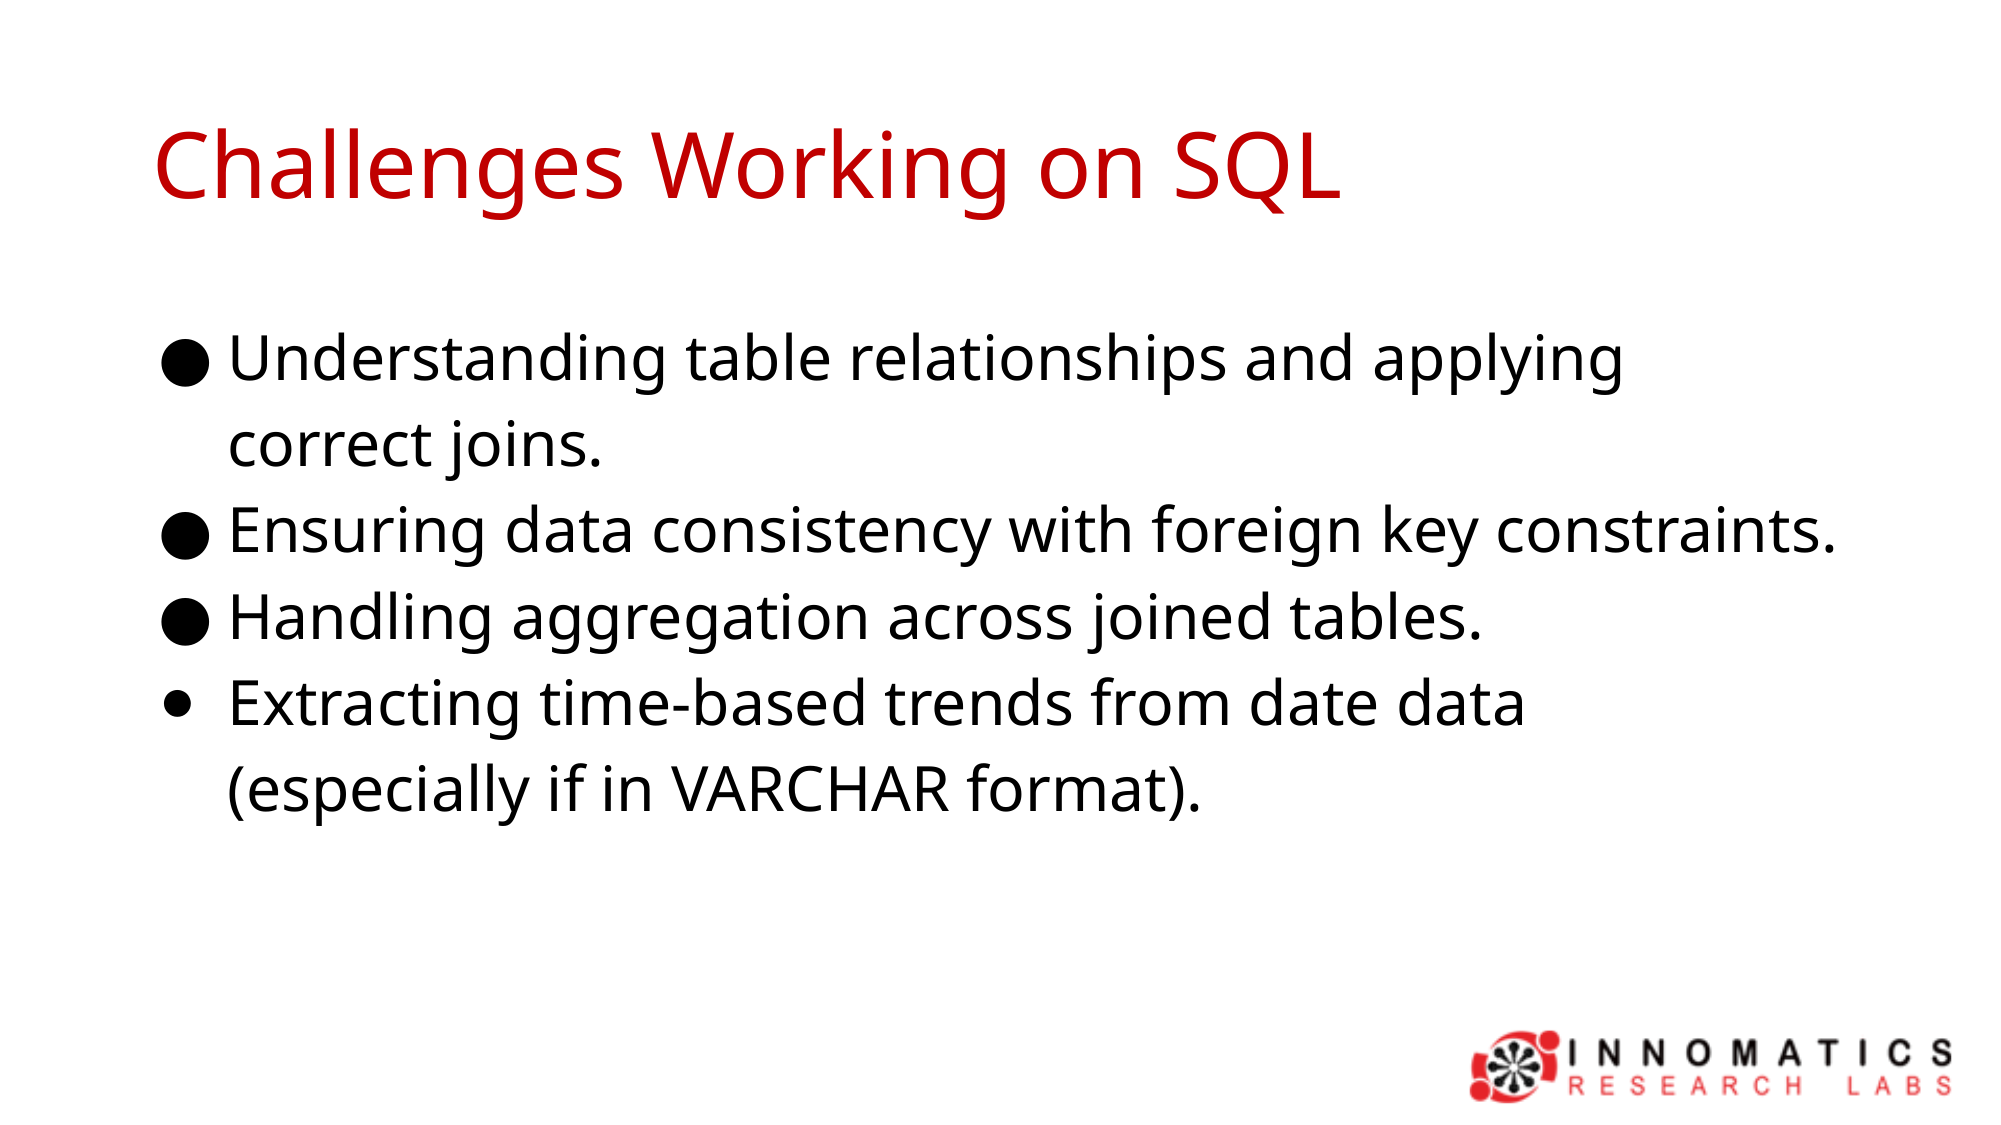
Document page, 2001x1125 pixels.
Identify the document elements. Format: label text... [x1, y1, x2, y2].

title Challenges Working on SQL [137, 59, 1863, 278]
list Understanding table relationships and applying correct joins. Ensuring data consistency with foreign key constraints. Handling aggregation across joined tables. Extracting time-based trends from date data (especially if in VARCHAR format). [137, 299, 1863, 1014]
picture [1445, 1014, 1975, 1125]
